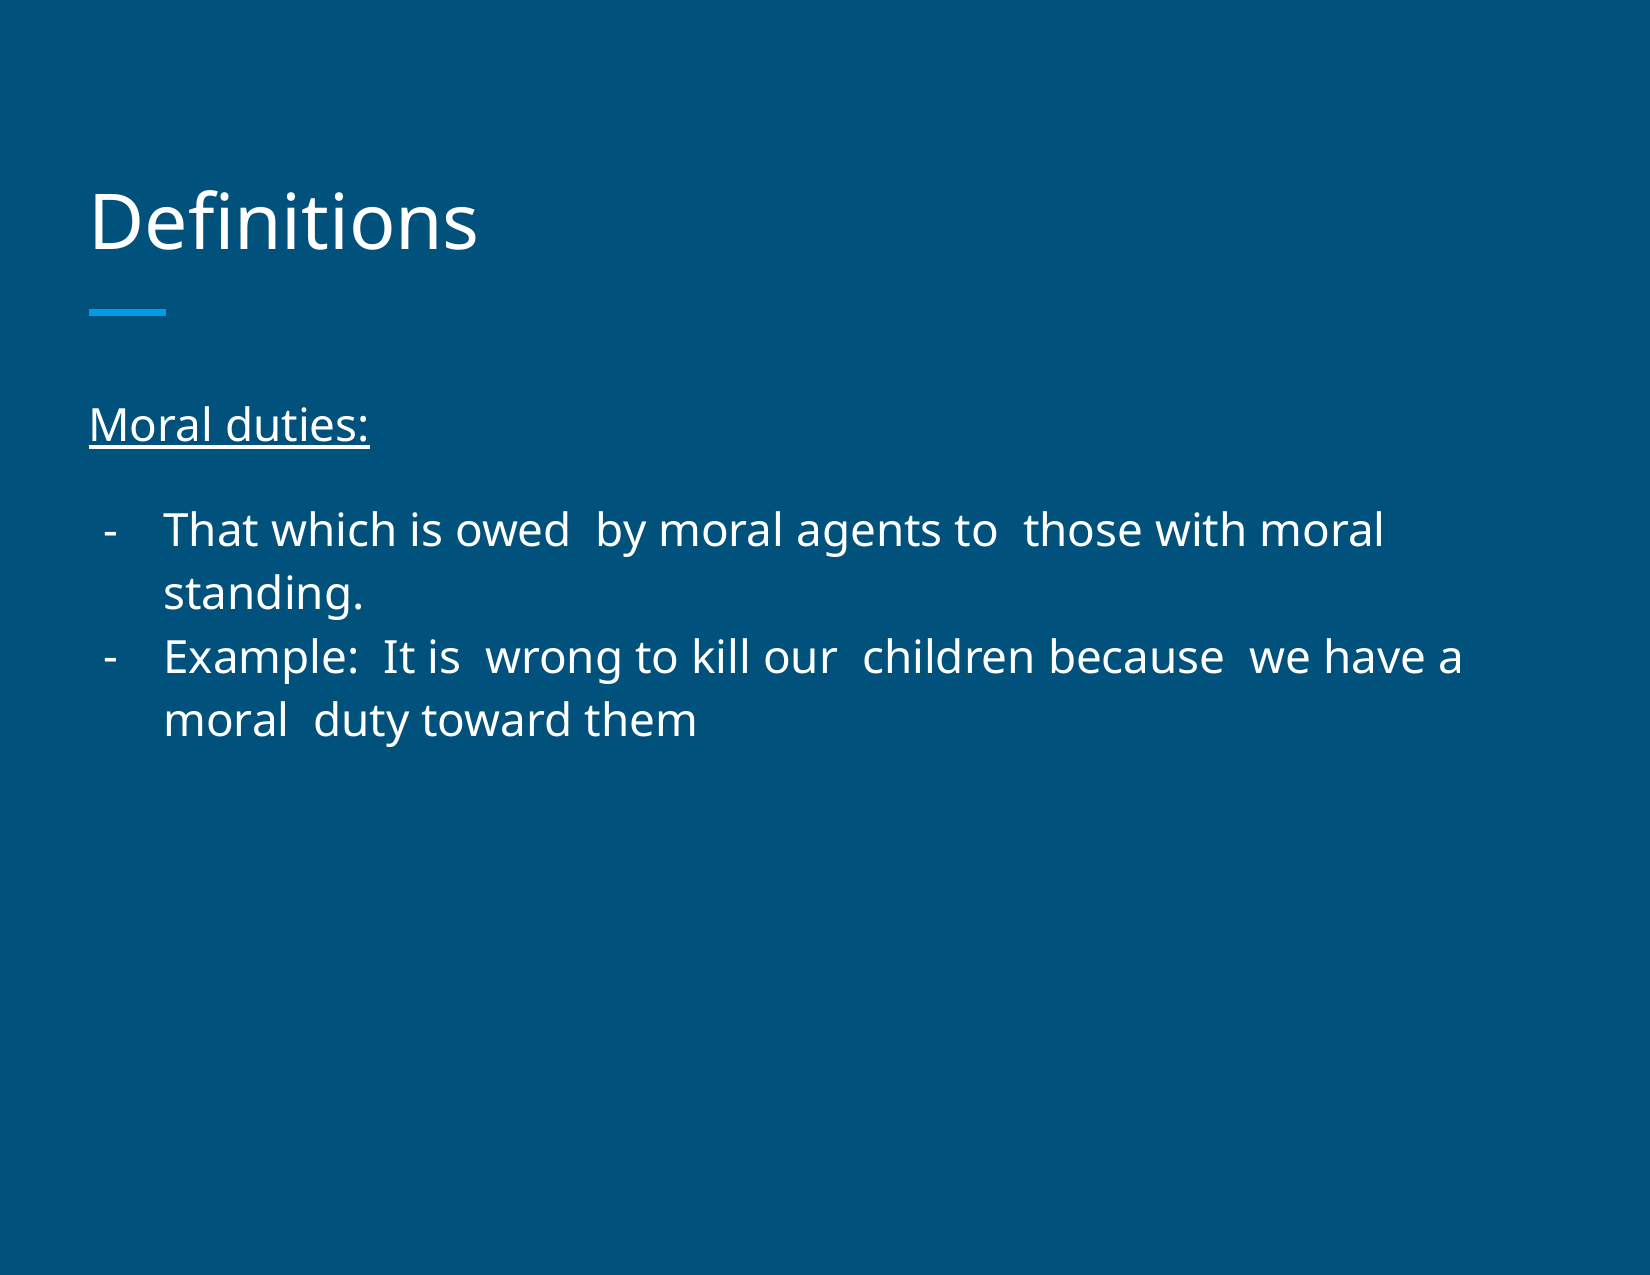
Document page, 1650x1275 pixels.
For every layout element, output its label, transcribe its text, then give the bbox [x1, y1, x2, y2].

list Moral duties: That which is owed by moral agents to those with moral standing. Example: It is wrong to kill our children because we have a moral duty toward them [69, 369, 1580, 1133]
title Definitions [69, 113, 1580, 284]
